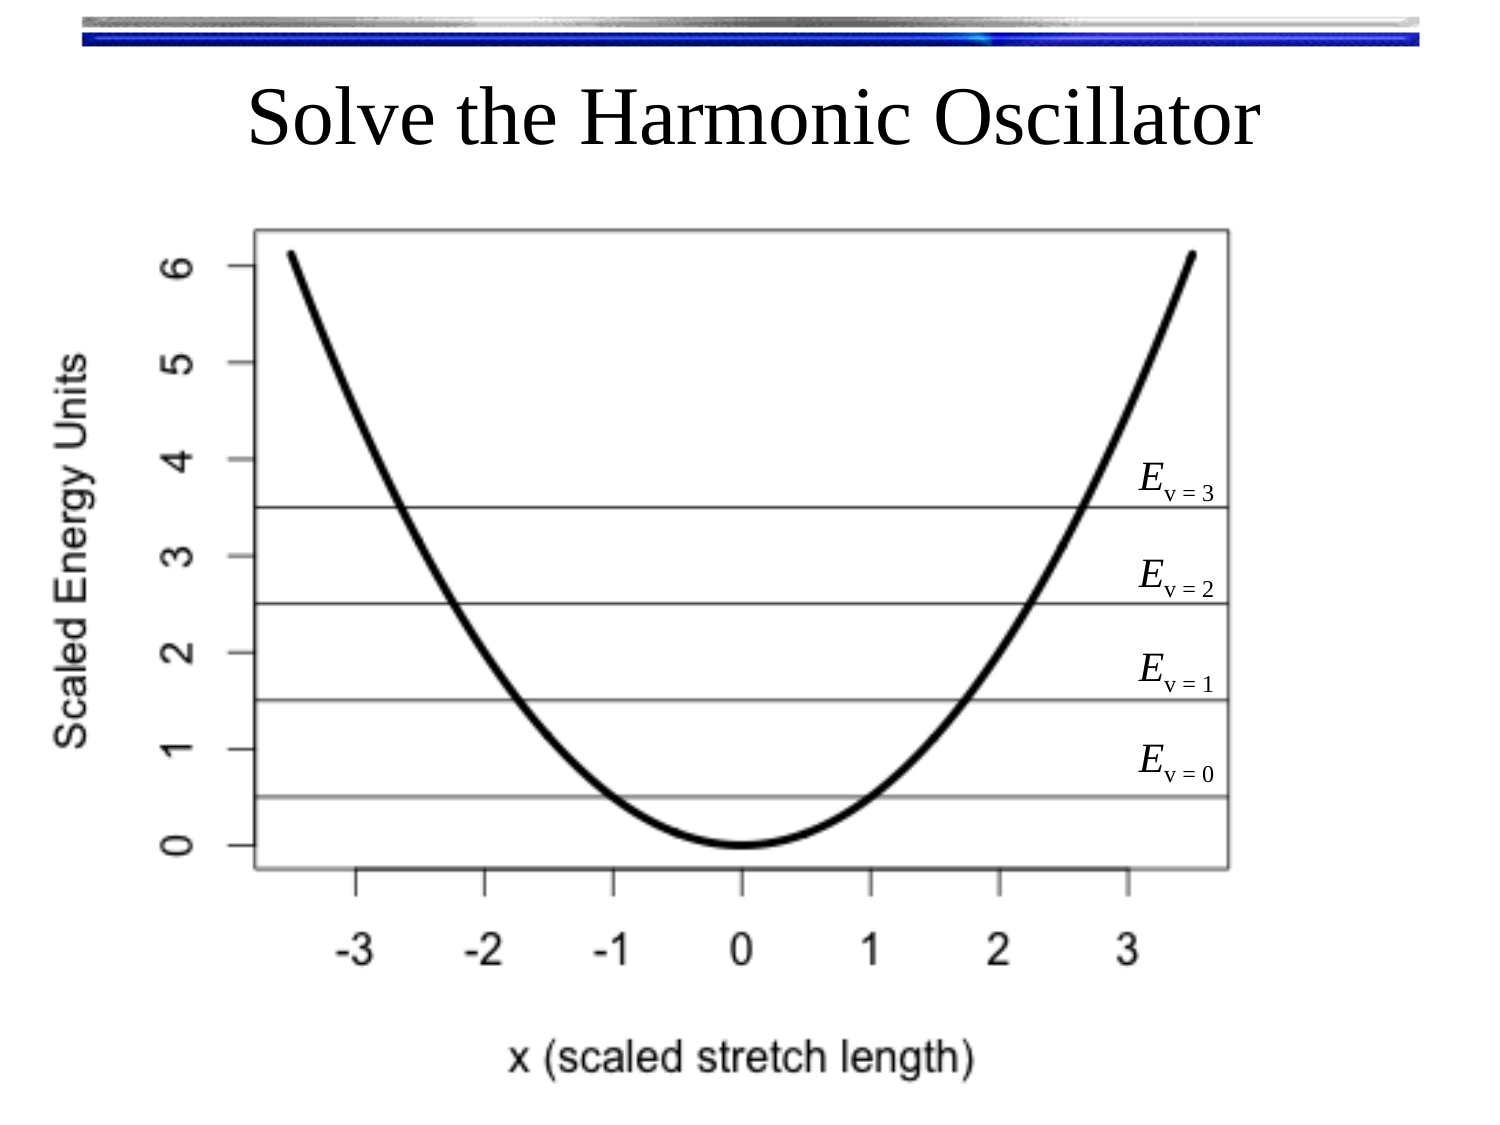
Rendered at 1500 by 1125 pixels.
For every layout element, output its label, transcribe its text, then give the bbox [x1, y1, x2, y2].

text_box Solve the Harmonic Oscillator [17, 19, 1492, 204]
picture [40, 194, 1341, 1099]
picture [79, 12, 1426, 52]
